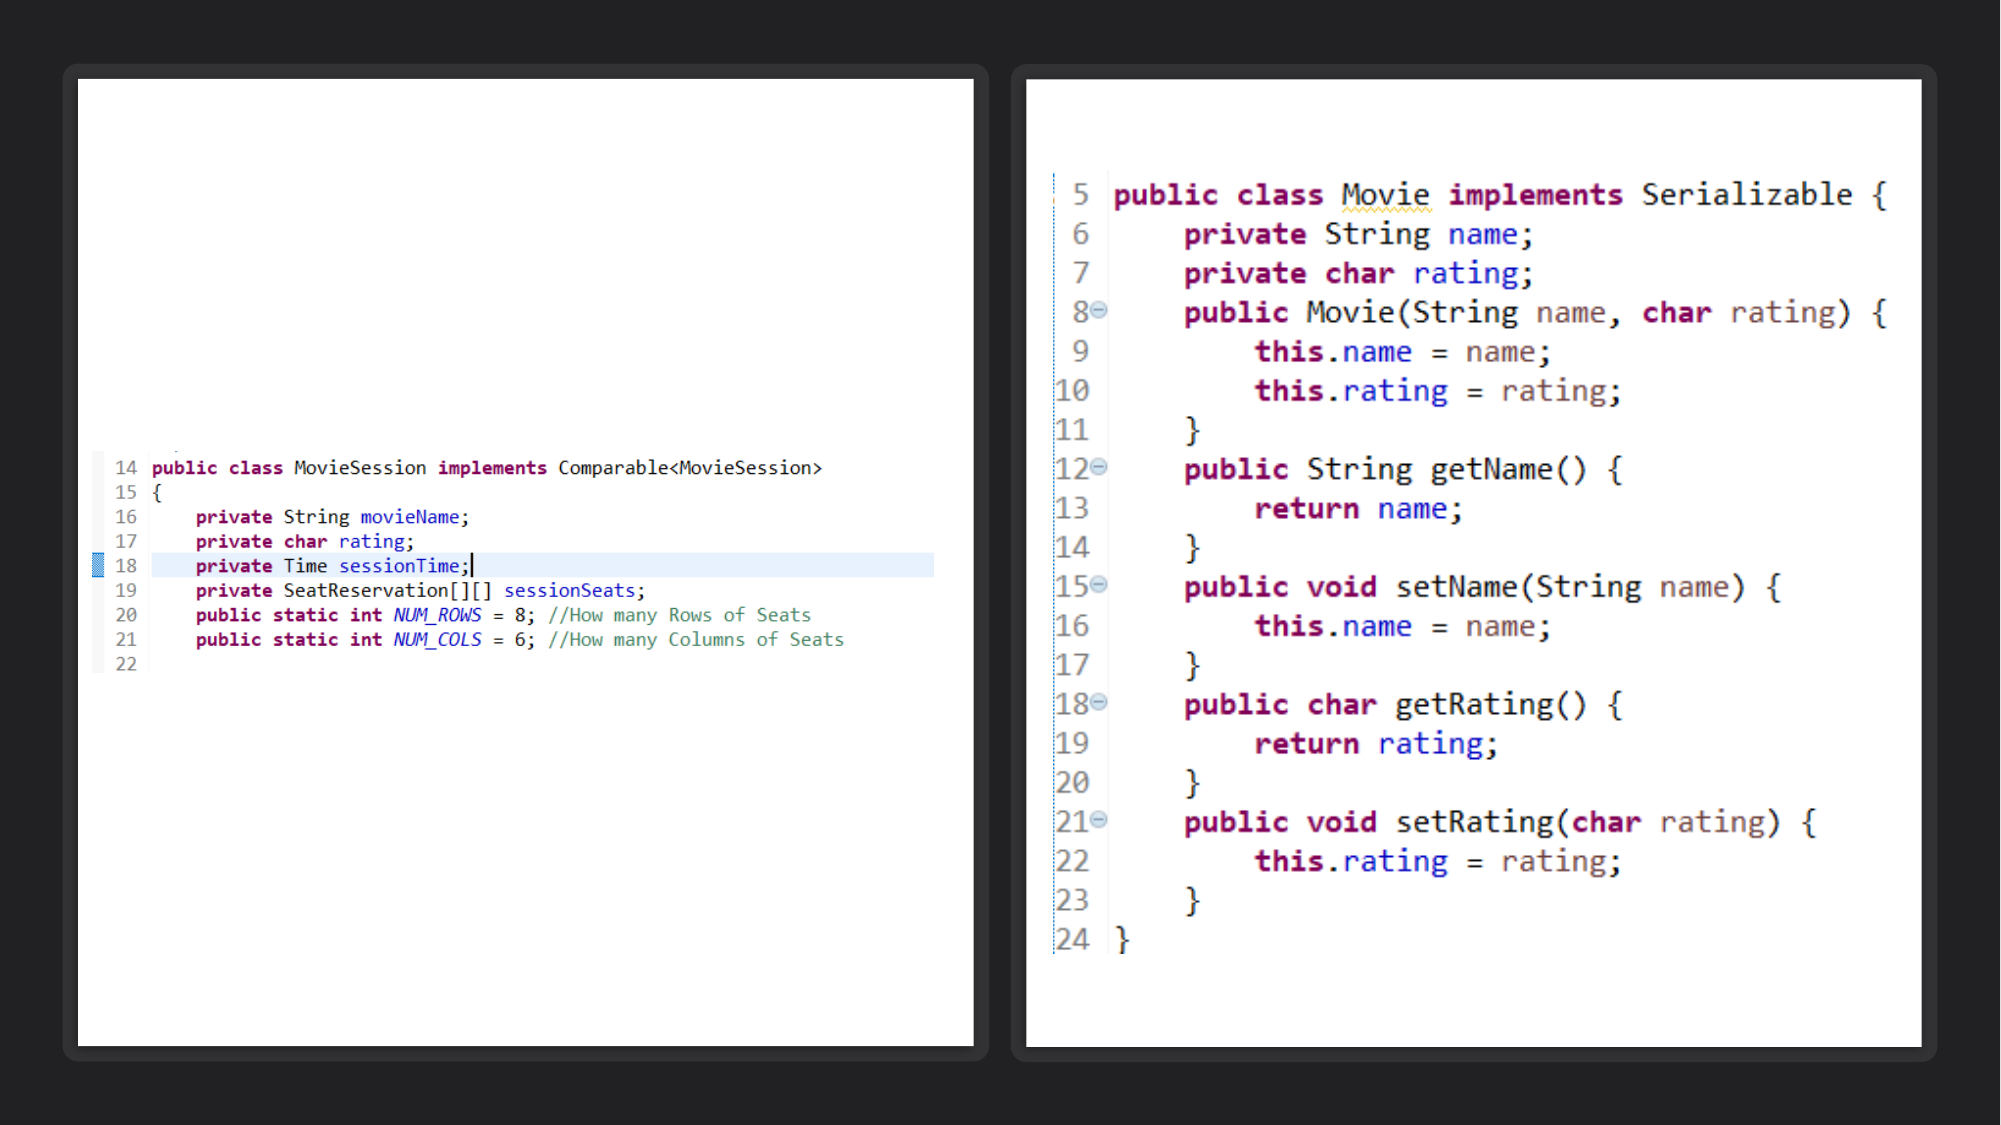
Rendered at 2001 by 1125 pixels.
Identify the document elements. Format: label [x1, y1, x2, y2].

picture [1052, 170, 1896, 955]
text_box [0, 0, 2000, 1125]
text_box [77, 77, 975, 1048]
picture [92, 451, 935, 674]
text_box [1025, 78, 1923, 1048]
